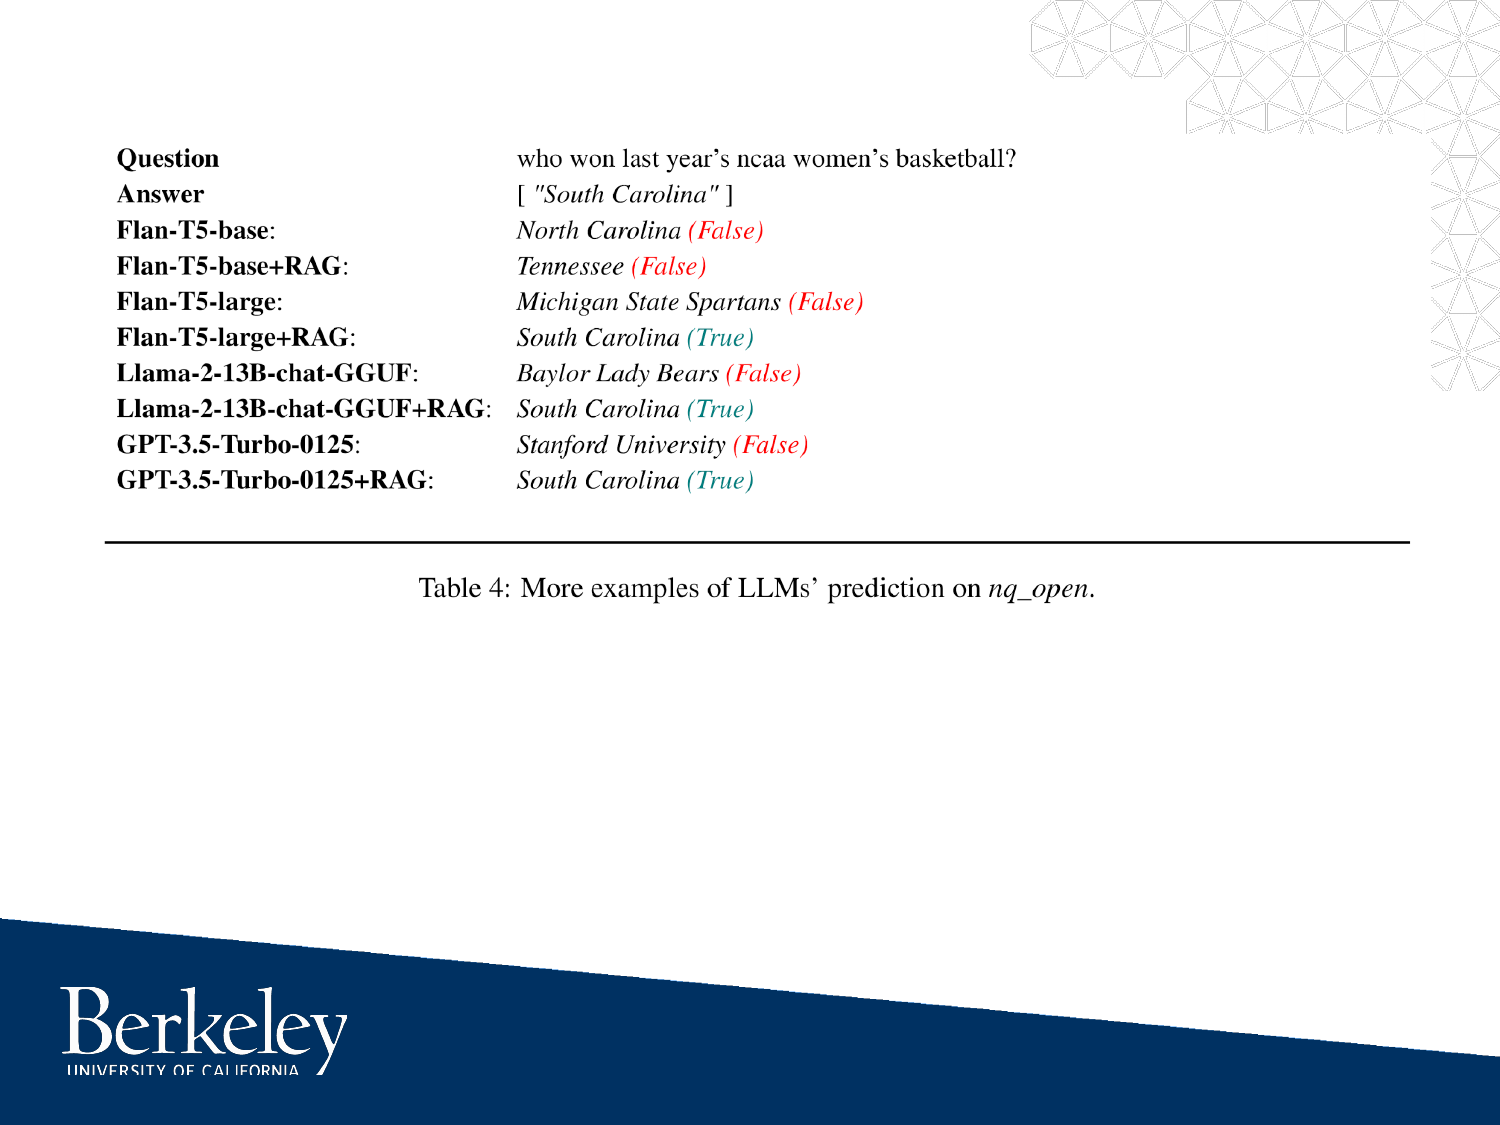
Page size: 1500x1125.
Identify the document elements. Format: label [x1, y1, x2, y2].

picture [97, 0, 1500, 612]
picture [0, 918, 1500, 1125]
